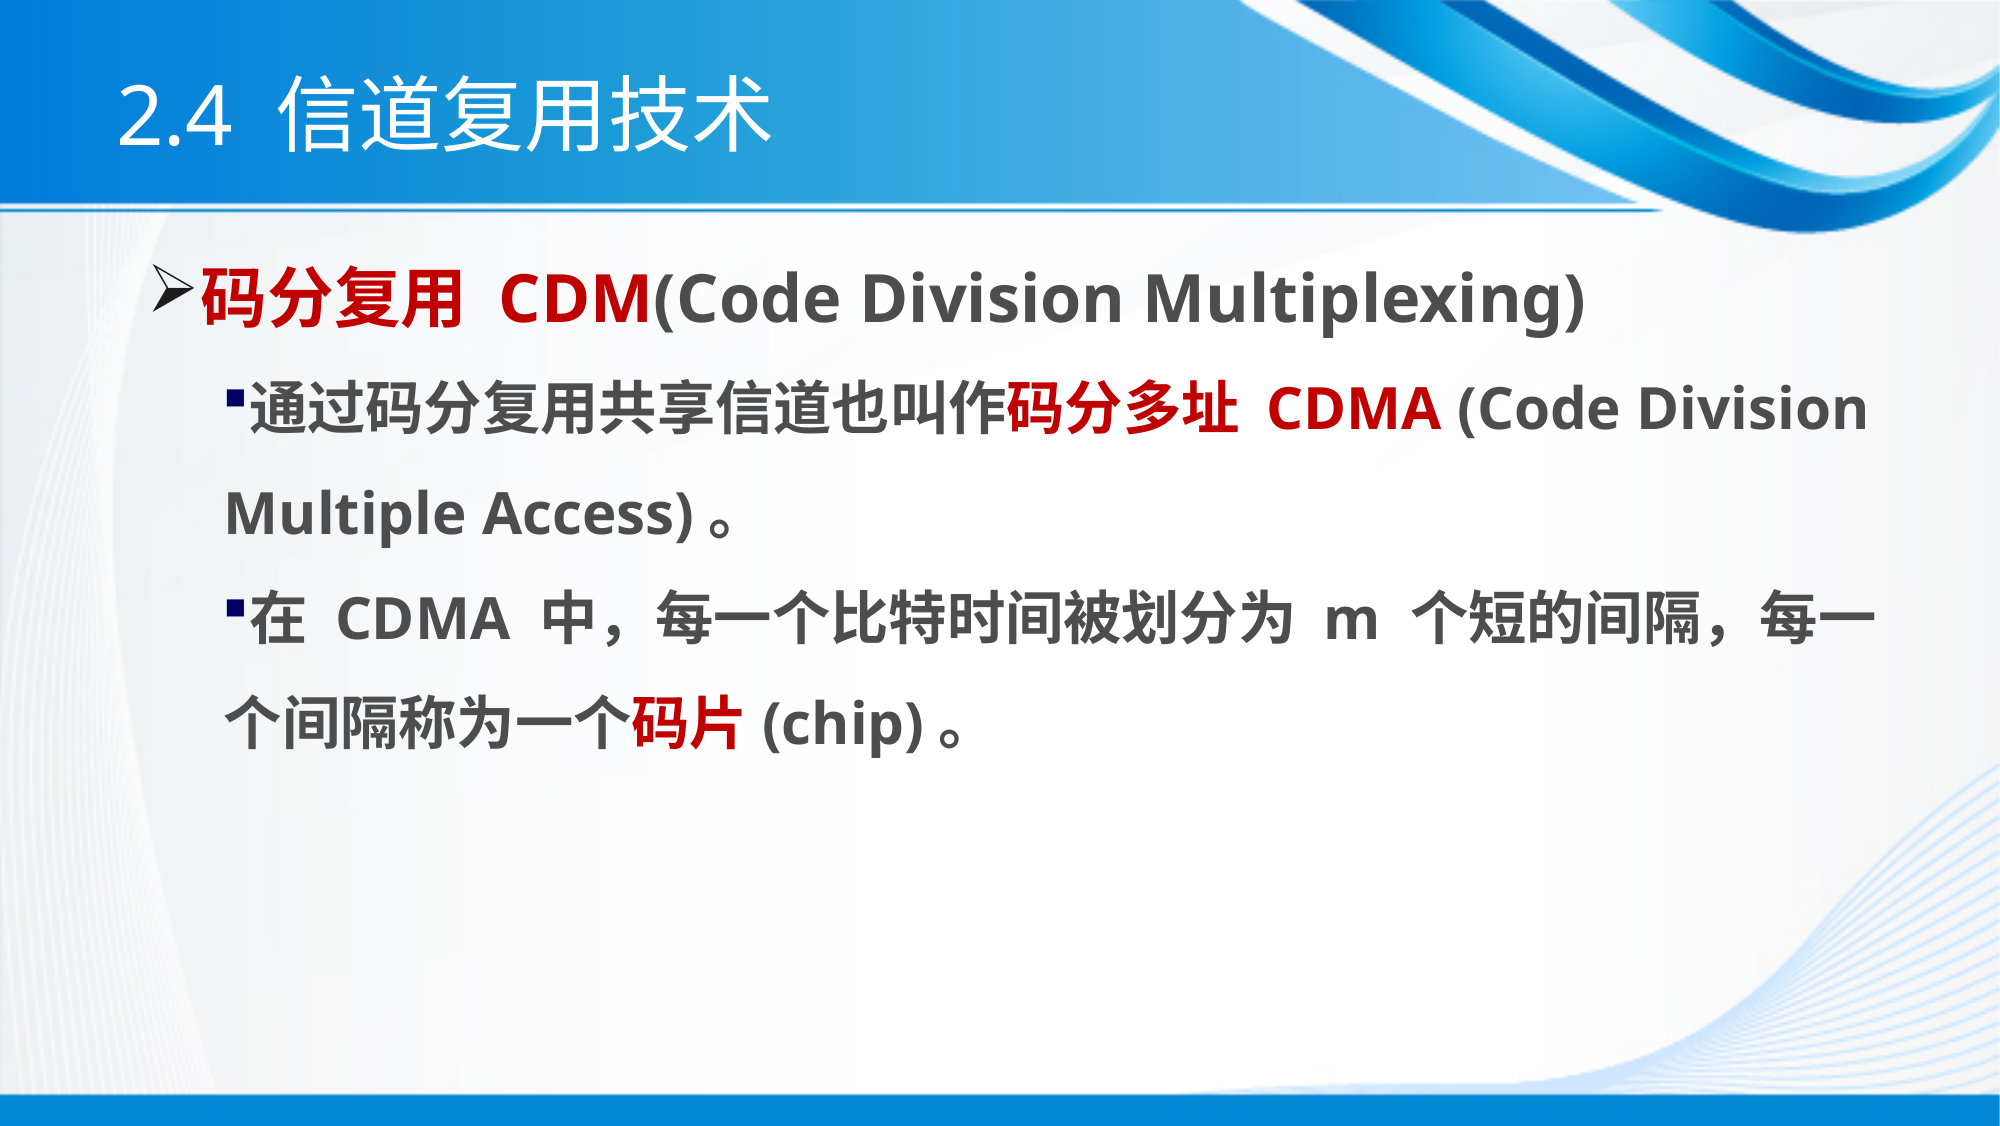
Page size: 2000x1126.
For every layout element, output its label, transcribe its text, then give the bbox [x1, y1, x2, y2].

picture [0, 0, 2000, 1126]
title 2.4 信道复用技术 [99, 45, 1900, 180]
list 码分复用 CDM(Code Division Multiplexing) 通过码分复用共享信道也叫作码分多址 CDMA (Code Division Multiple Access)。 在 CDMA 中，每一个比特时间被划分为 m 个短的间隔，每一个间隔称为一个码片(chip)。 [72, 207, 1922, 993]
